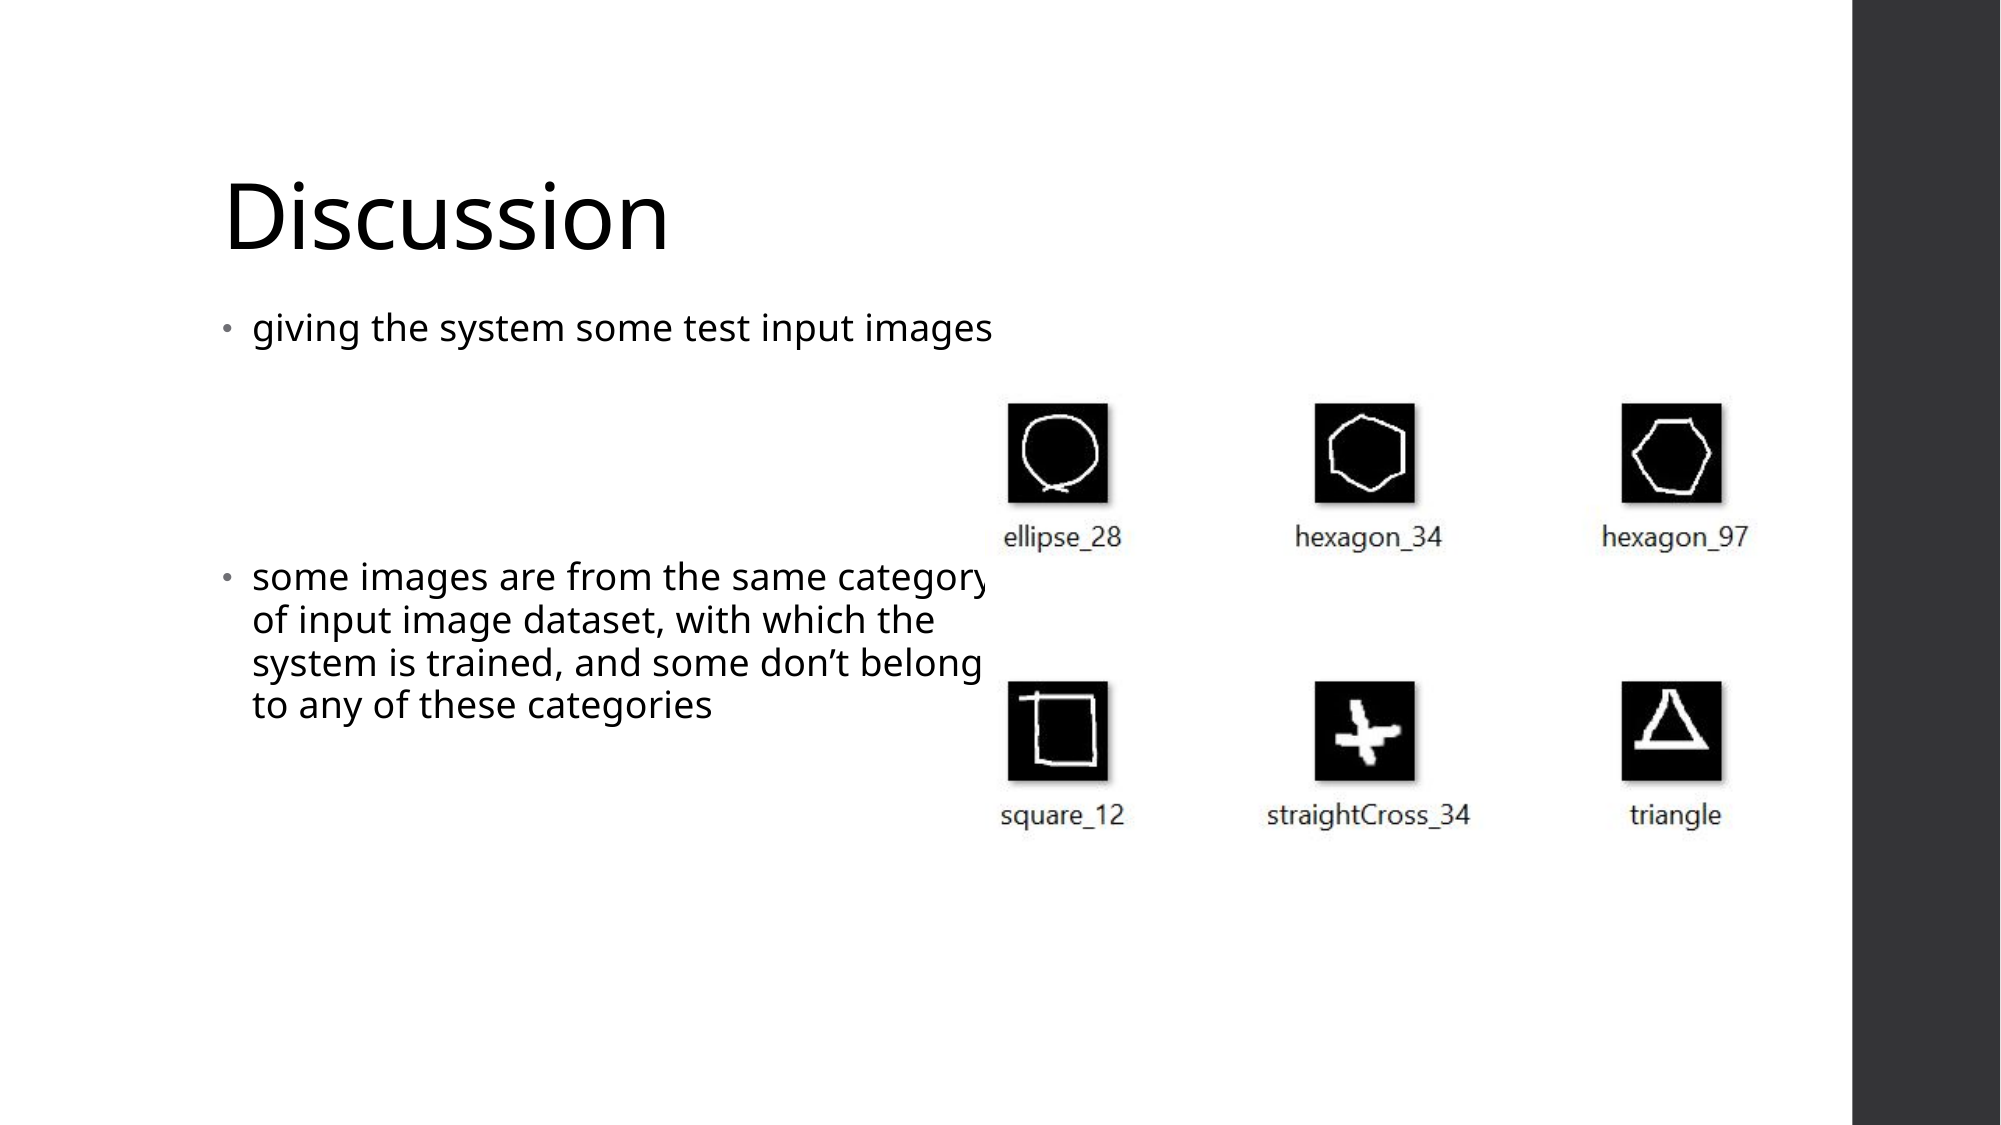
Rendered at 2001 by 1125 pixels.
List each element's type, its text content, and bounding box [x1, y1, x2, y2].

title Discussion [206, 60, 1797, 278]
list giving the system some test input images some images are from the same category of input image dataset, with which the system is trained, and some don’t belong to any of these categories [206, 299, 1617, 1014]
picture [985, 382, 1767, 854]
